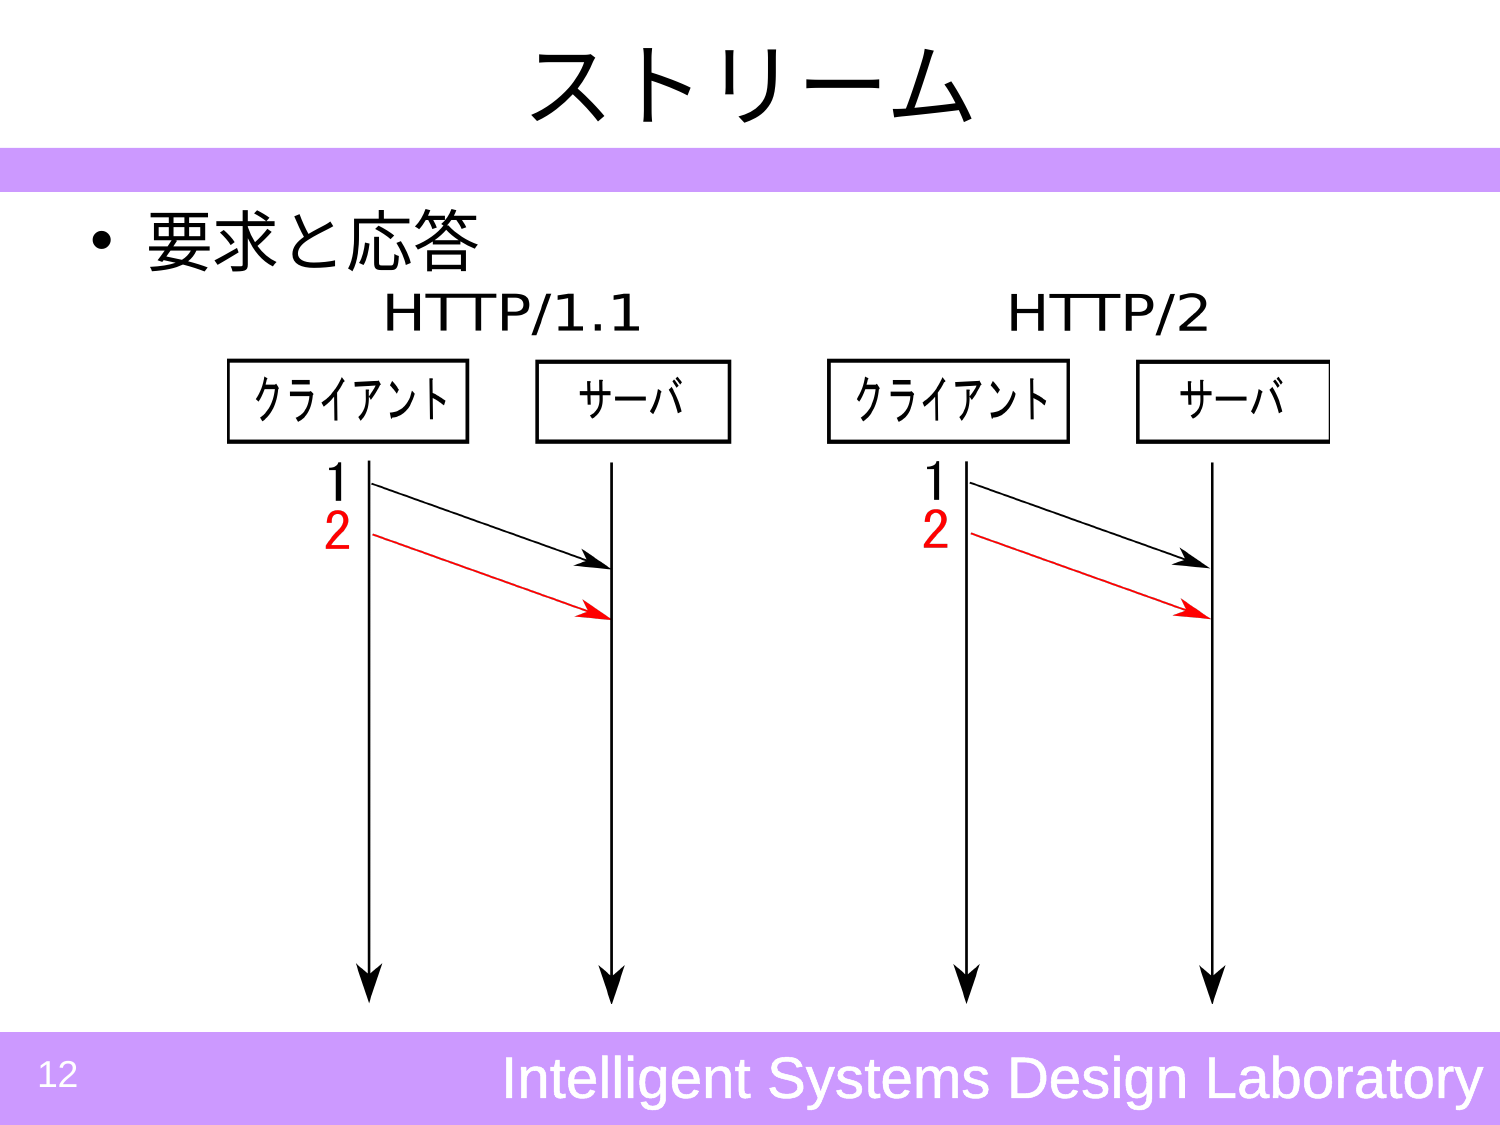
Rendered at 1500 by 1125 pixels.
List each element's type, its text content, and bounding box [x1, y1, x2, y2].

list 要求と応答 [75, 192, 1425, 1005]
text_box [226, 276, 1332, 1005]
title ストリーム [75, 0, 1425, 177]
